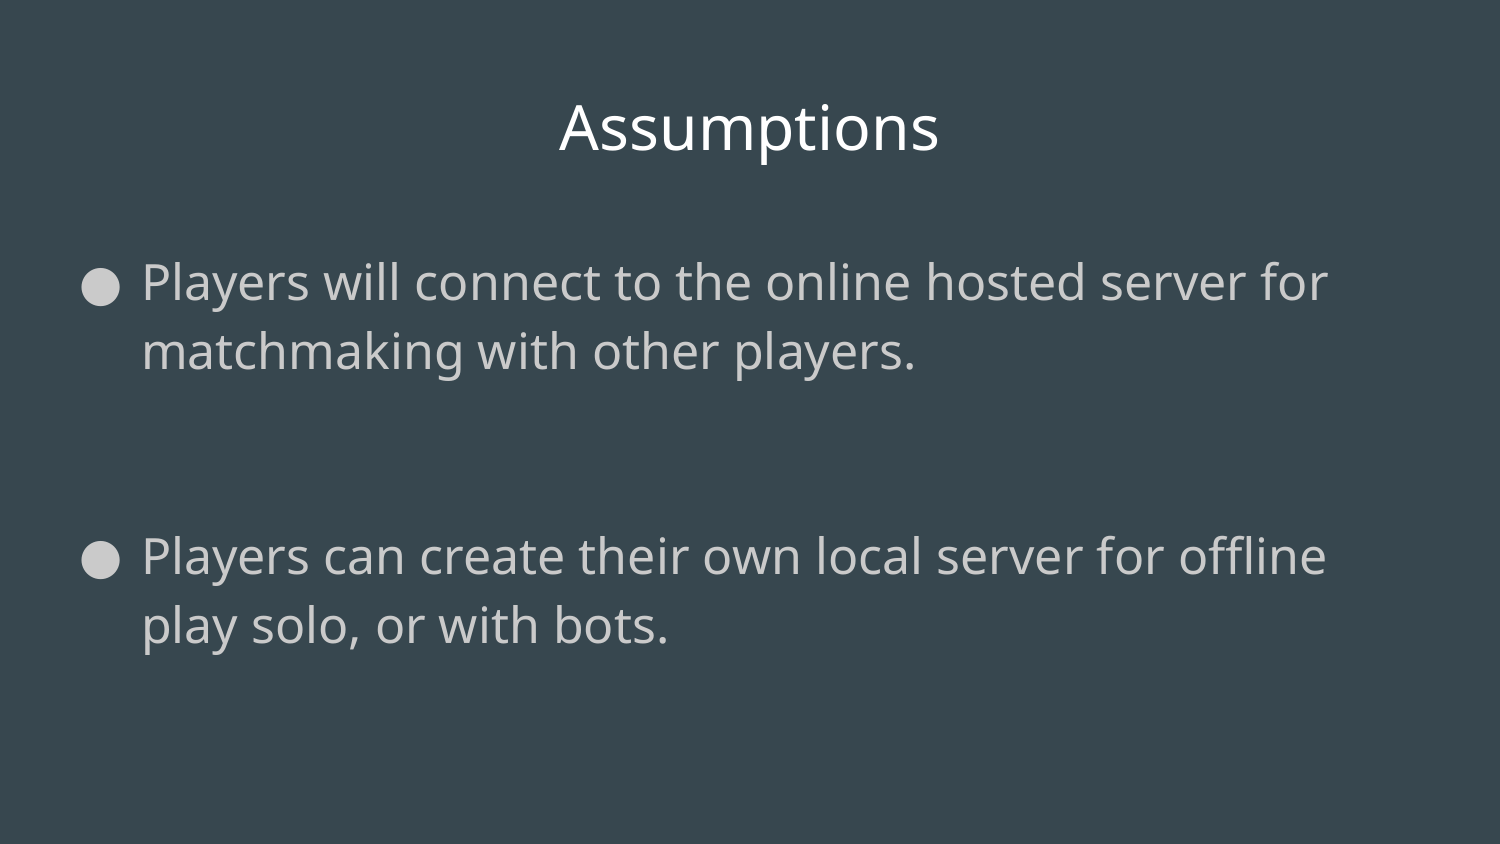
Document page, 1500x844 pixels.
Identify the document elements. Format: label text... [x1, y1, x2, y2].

title Assumptions [51, 72, 1449, 167]
list Players will connect to the online hosted server for matchmaking with other players. Players can create their own local server for offline play solo, or with bots. [51, 226, 1449, 787]
